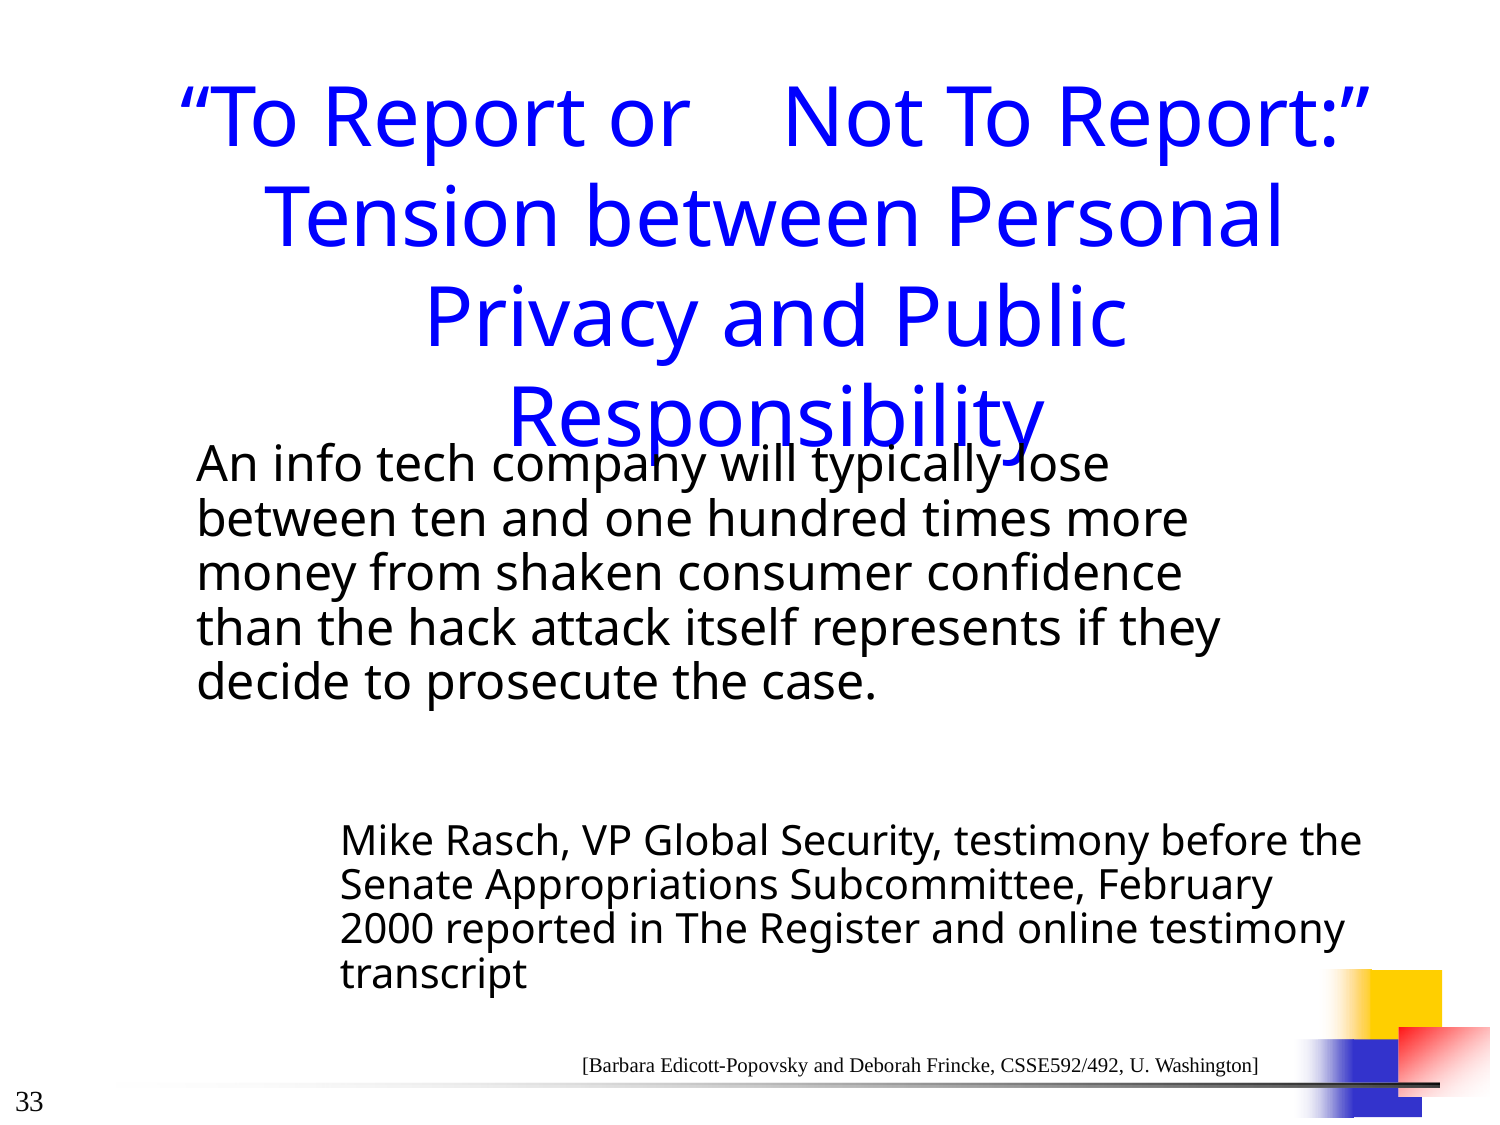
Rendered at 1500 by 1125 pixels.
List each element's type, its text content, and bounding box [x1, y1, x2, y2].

title “To Report or Not To Report:” Tension between Personal Privacy and Public Responsibility [153, 61, 1397, 464]
picture [90, 998, 1490, 1118]
text_box An info tech company will typically lose between ten and one hundred times more money from shaken consumer confidence than the hack attack itself represents if they decide to prosecute the case. Mike Rasch, VP Global Security, testimony before the Senate Appropriations Subcommittee, February 2000 reported in The Register and online testimony transcript [194, 430, 1372, 998]
text_box [Barbara Edicott-Popovsky and Deborah Frincke, CSSE592/492, U. Washington] [580, 1049, 1265, 1077]
slide_number 32 [8, 1082, 53, 1125]
